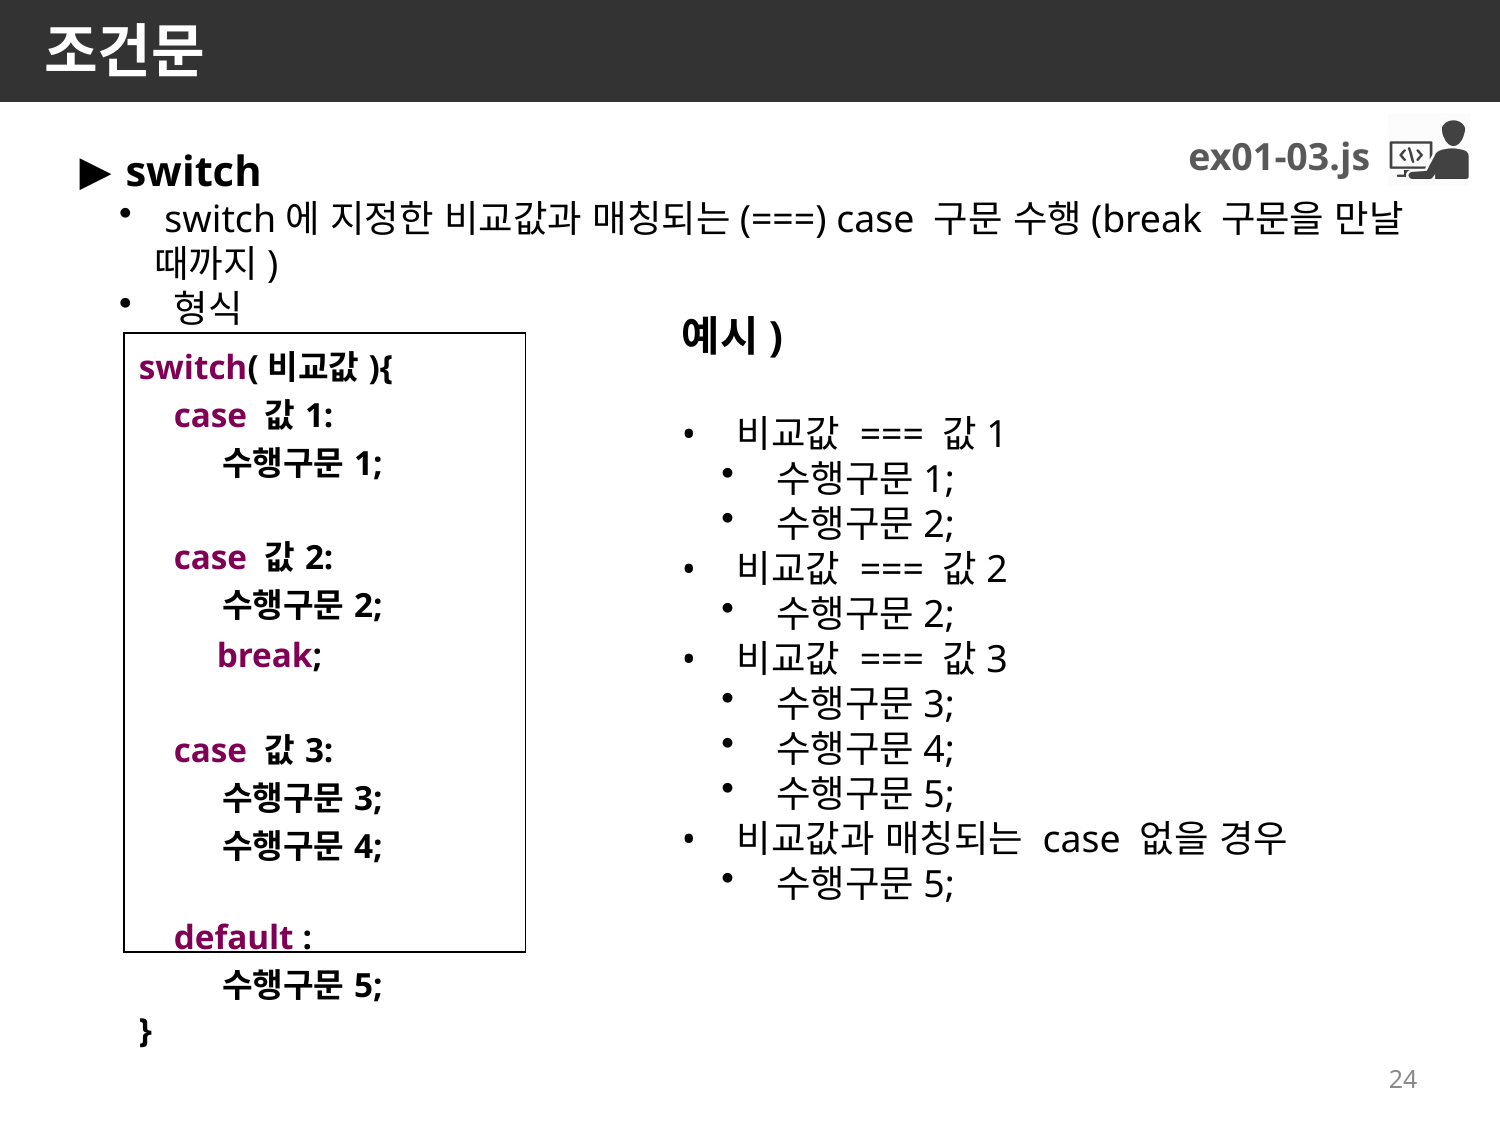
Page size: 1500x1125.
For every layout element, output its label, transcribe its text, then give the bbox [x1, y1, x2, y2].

slide_number 24 [1082, 1050, 1433, 1111]
text_box ex01-03.js [997, 125, 1382, 186]
picture [0, 0, 1500, 103]
picture [1387, 113, 1471, 187]
text_box 예시) 비교값 === 값1 수행구문1; 수행구문2; 비교값 === 값2 수행구문2; 비교값 === 값3 수행구문3; 수행구문4; 수행구문5; 비교값과 매칭되는 case 없을 경우 수행구문5; [667, 302, 1436, 913]
text_box switch switch에 지정한 비교값과 매칭되는(===) case 구문 수행(break 구문을 만날 때까지) 형식 [64, 137, 1436, 337]
table_header switch(비교값){ case 값1: 수행구문1; case 값2: 수행구문2; break; case 값3: 수행구문3; 수행구문4; default : 수행구문5; } [125, 334, 525, 951]
